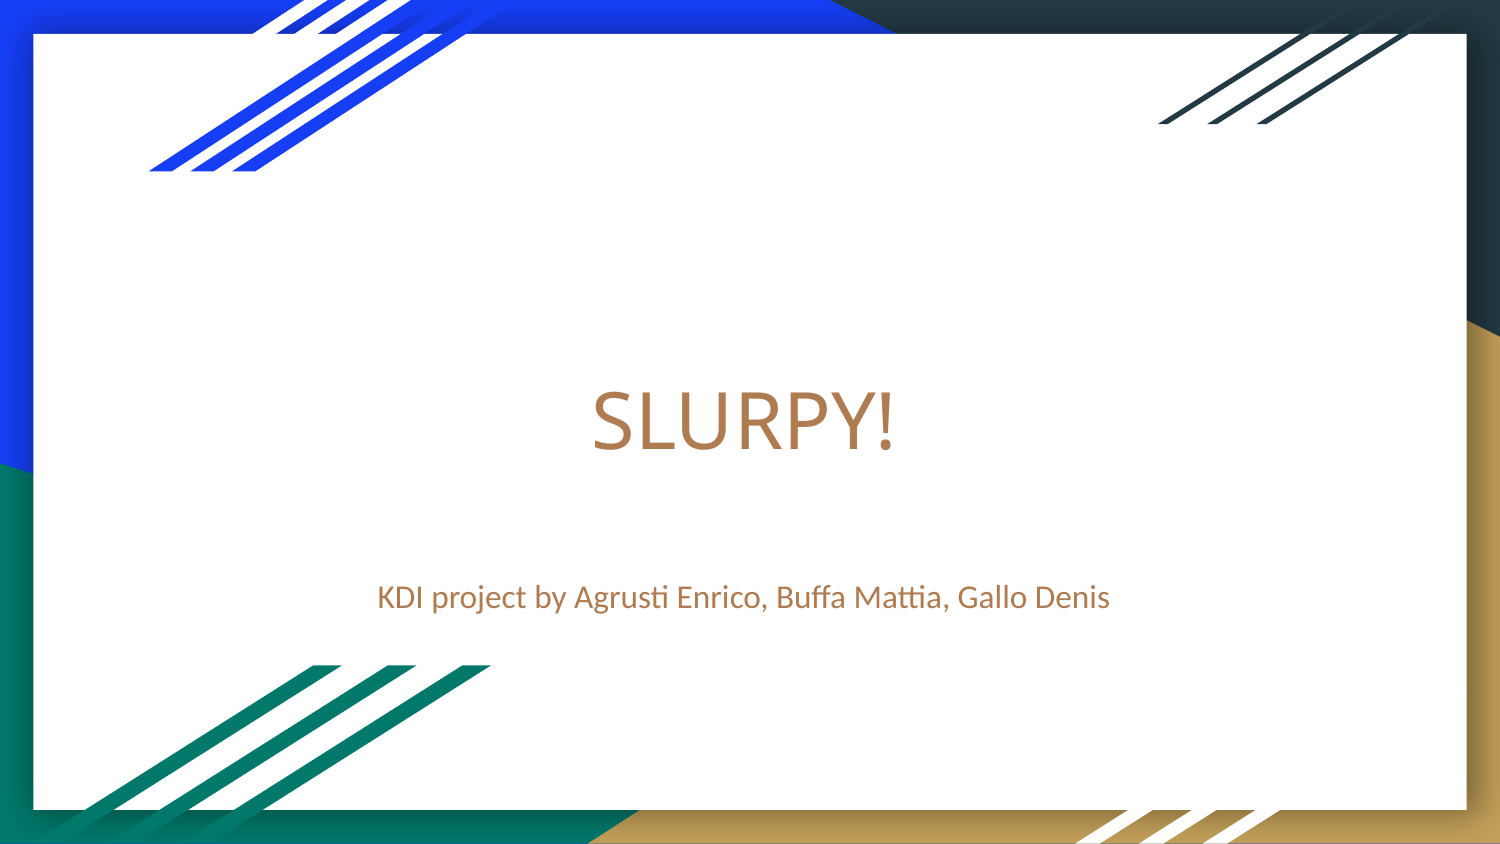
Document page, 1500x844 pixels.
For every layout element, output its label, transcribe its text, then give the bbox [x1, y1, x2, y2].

title SLURPY! [304, 298, 1185, 537]
subtitle KDI project by Agrusti Enrico, Buffa Mattia, Gallo Denis [304, 559, 1185, 646]
